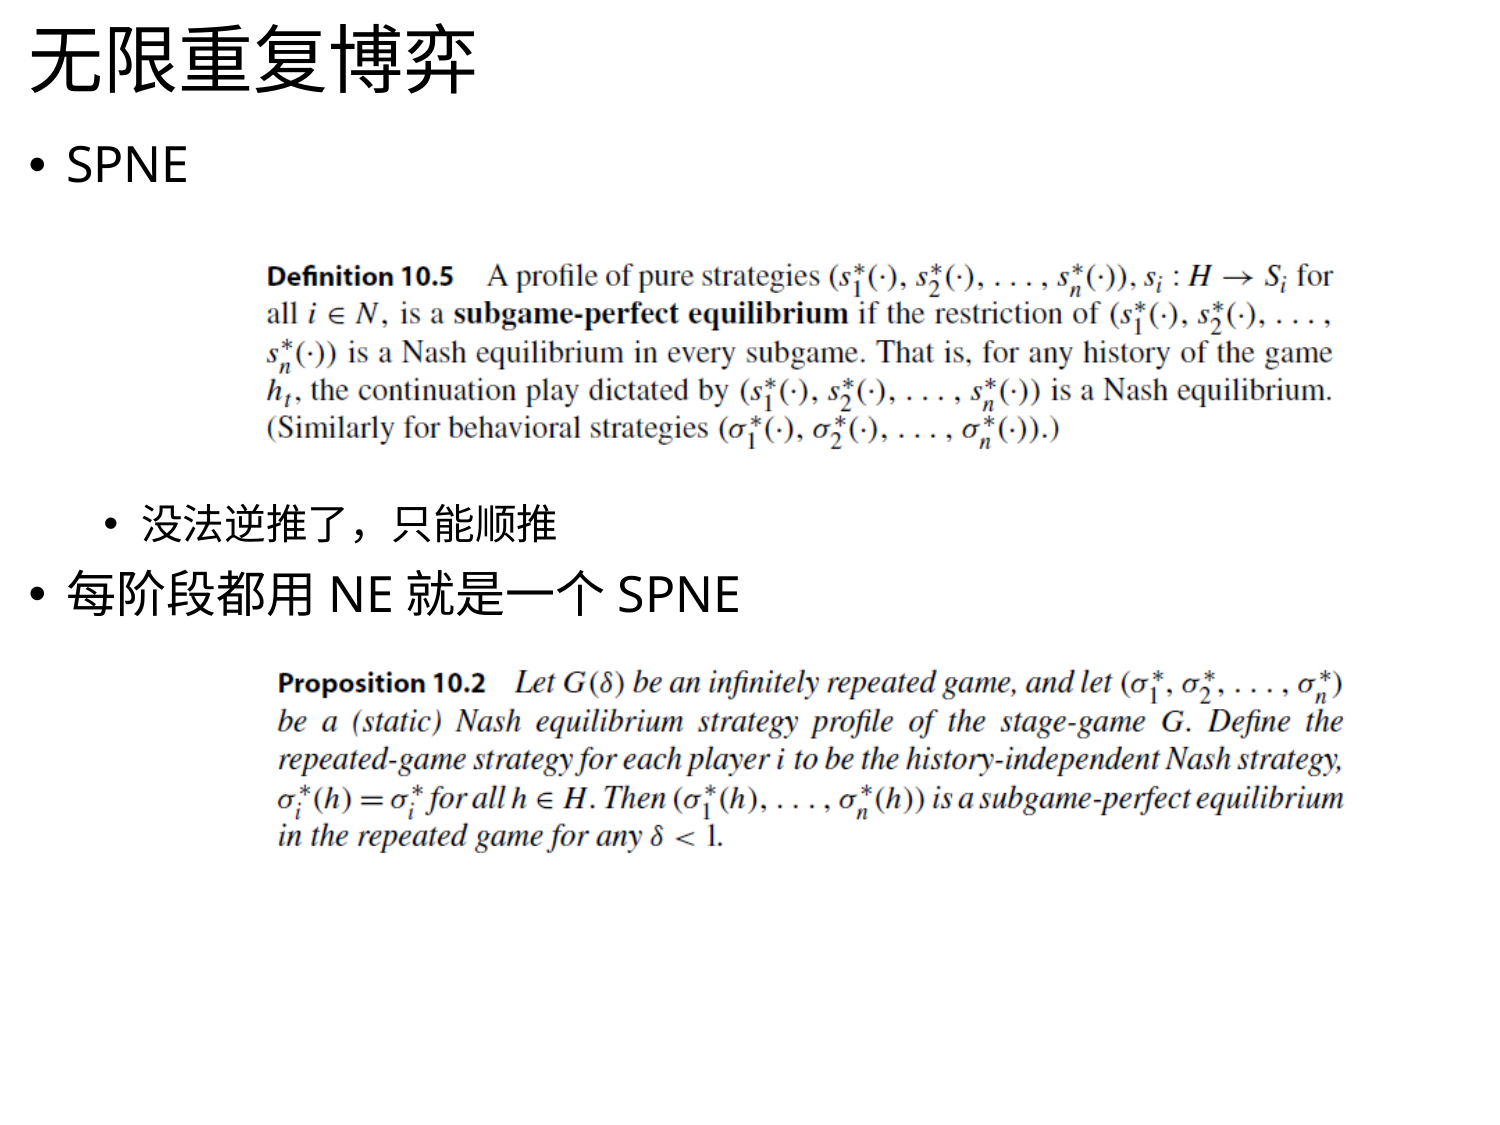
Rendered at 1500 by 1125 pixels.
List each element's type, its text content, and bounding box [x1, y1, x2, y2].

list SPNE 没法逆推了，只能顺推 每阶段都用NE就是一个SPNE [13, 132, 1469, 1014]
title 无限重复博弈 [13, 14, 1469, 112]
picture [231, 240, 1396, 477]
picture [249, 648, 1393, 881]
